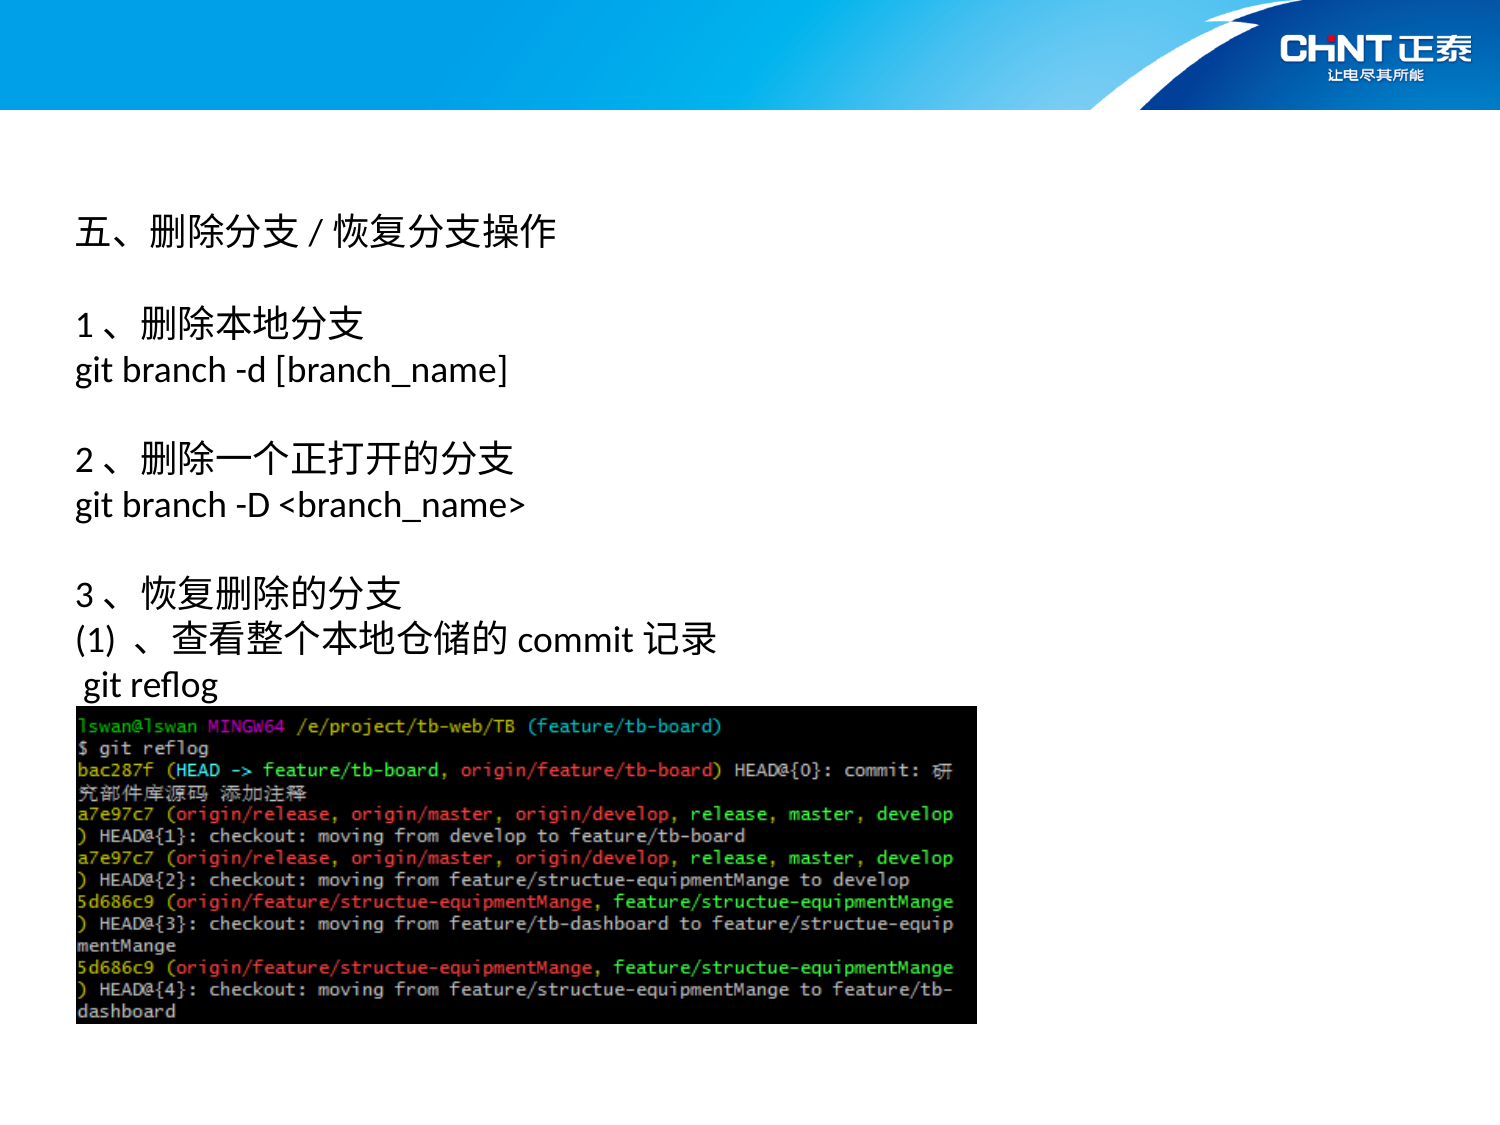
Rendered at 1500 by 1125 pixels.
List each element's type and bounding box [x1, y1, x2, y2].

text_box [59, 200, 1413, 989]
picture [76, 705, 977, 1024]
picture [774, 0, 1500, 110]
